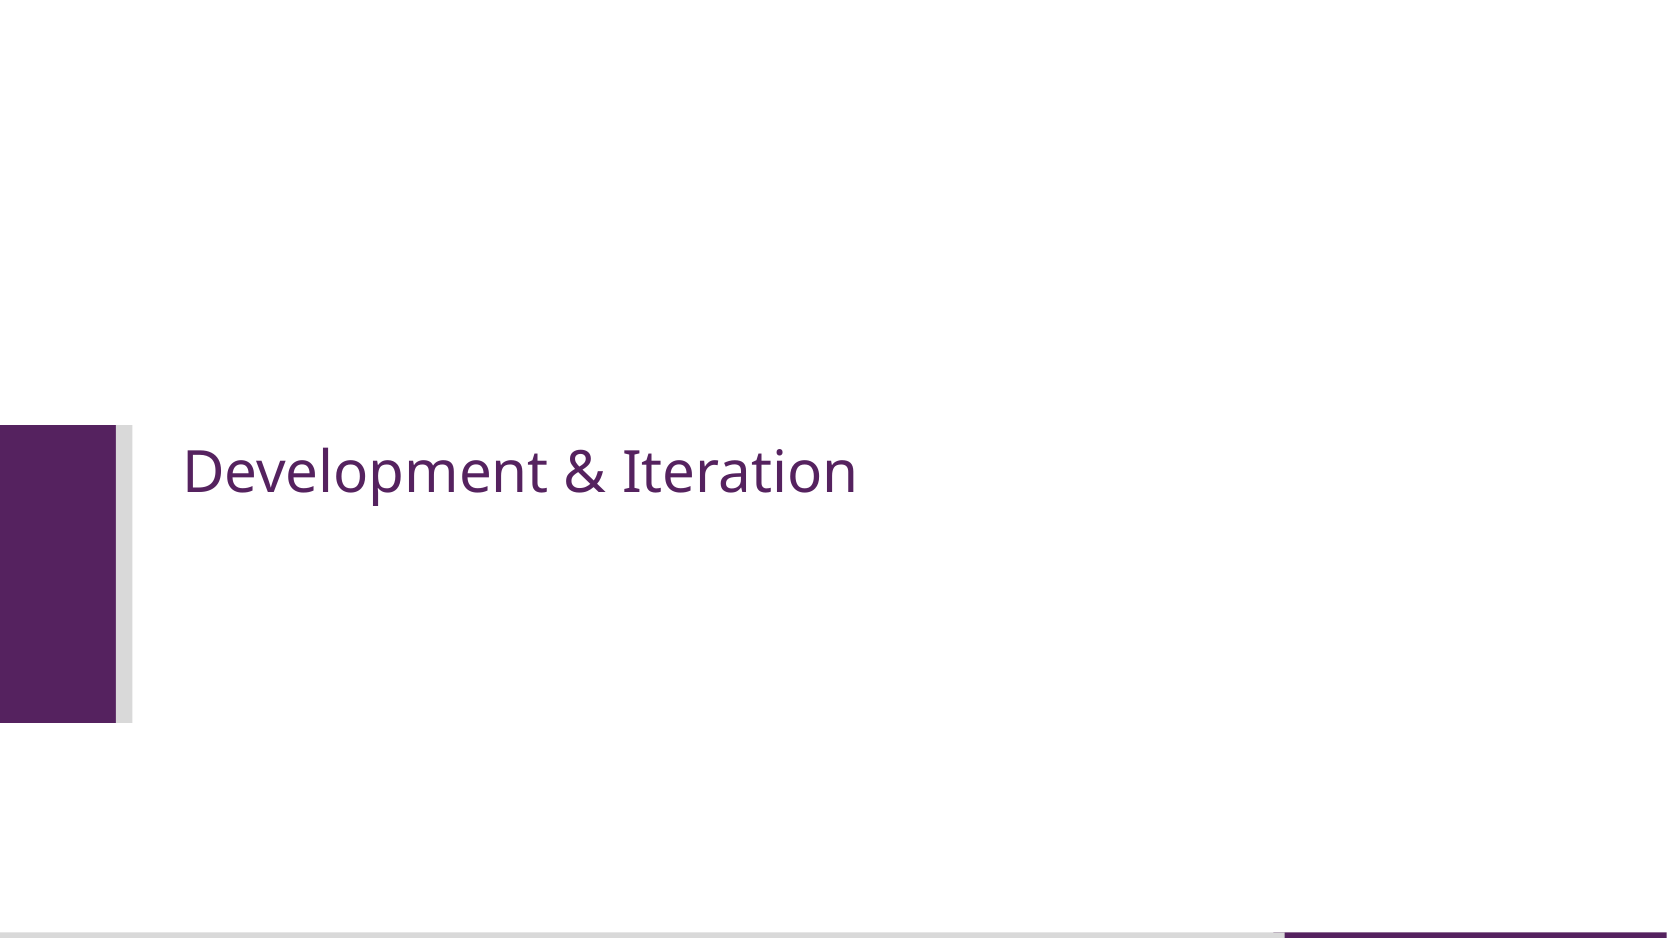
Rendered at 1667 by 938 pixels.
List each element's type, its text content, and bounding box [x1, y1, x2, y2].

title Development & Iteration [167, 427, 1195, 576]
